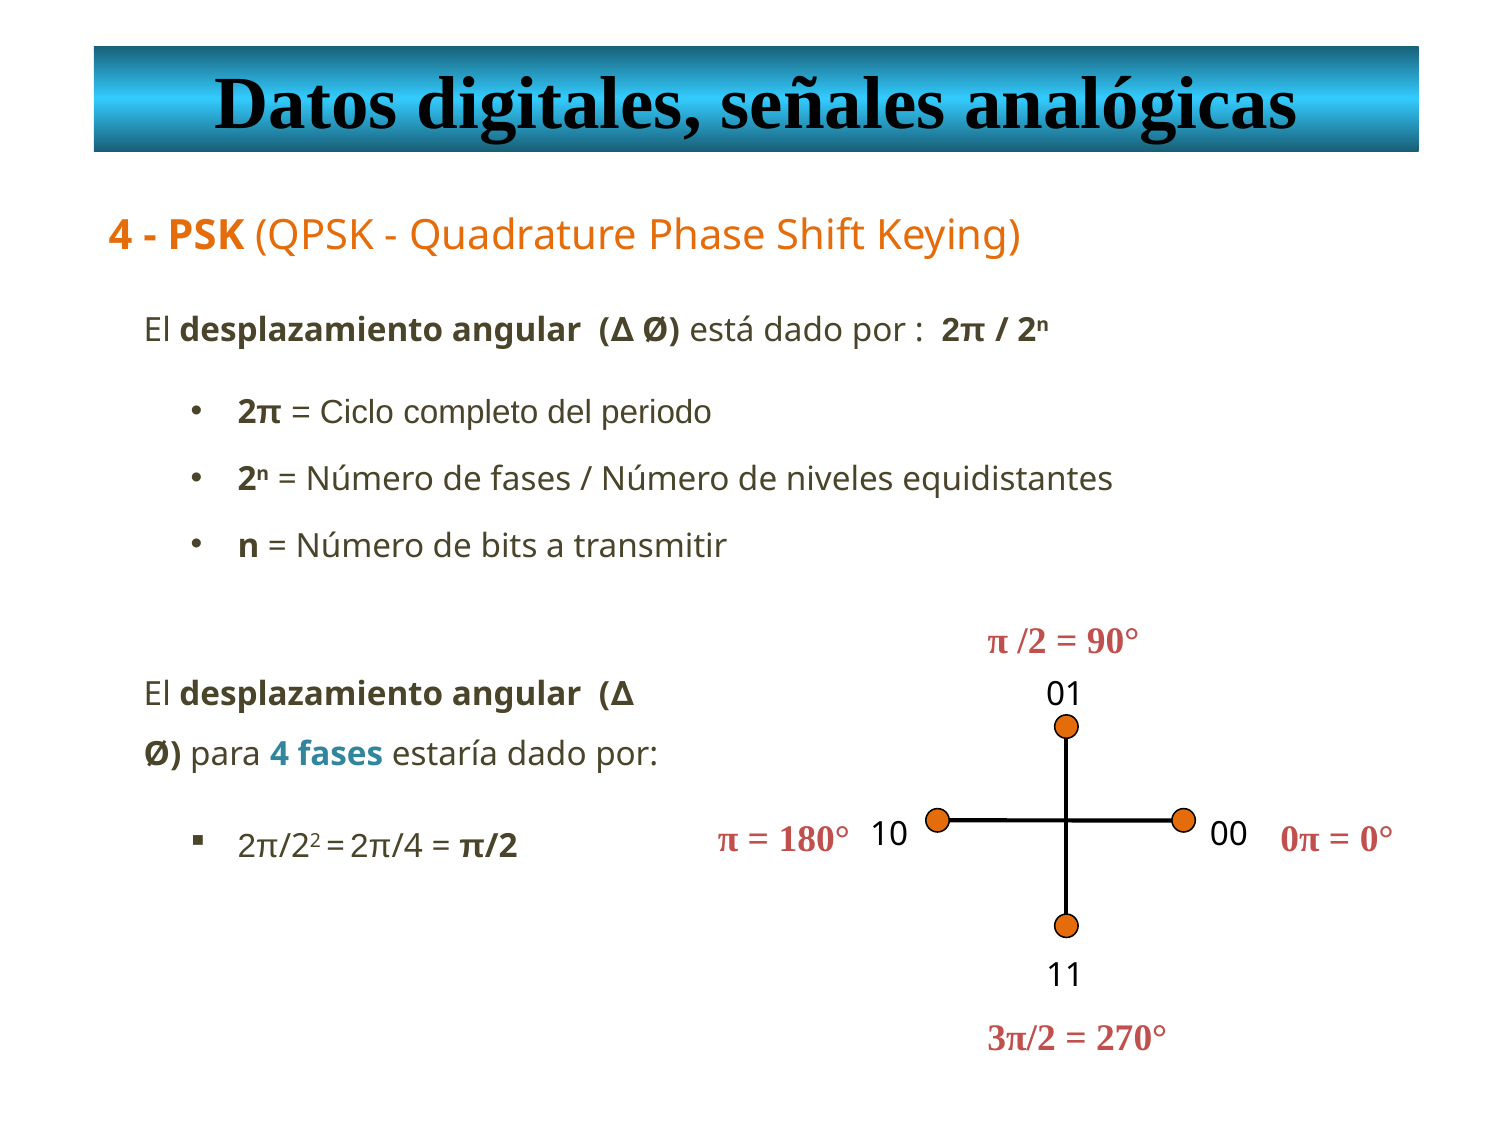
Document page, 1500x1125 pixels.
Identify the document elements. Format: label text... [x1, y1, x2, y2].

text_box 2π = Ciclo completo del periodo 2n = Número de fases / Número de niveles equidistantes n = Número de bits a transmitir [175, 363, 1231, 586]
text_box El desplazamiento angular (∆ Ø) para 4 fases estaría dado por: [128, 644, 692, 779]
text_box 4 - PSK (QPSK - Quadrature Phase Shift Keying) [93, 175, 1313, 266]
text_box 2π/22 = 2π/4 = π/2 [175, 796, 563, 879]
text_box El desplazamiento angular (∆ Ø) está dado por : 2π / 2n [128, 281, 1161, 356]
text_box Datos digitales, señales analógicas [93, 46, 1419, 152]
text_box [702, 585, 1419, 1067]
